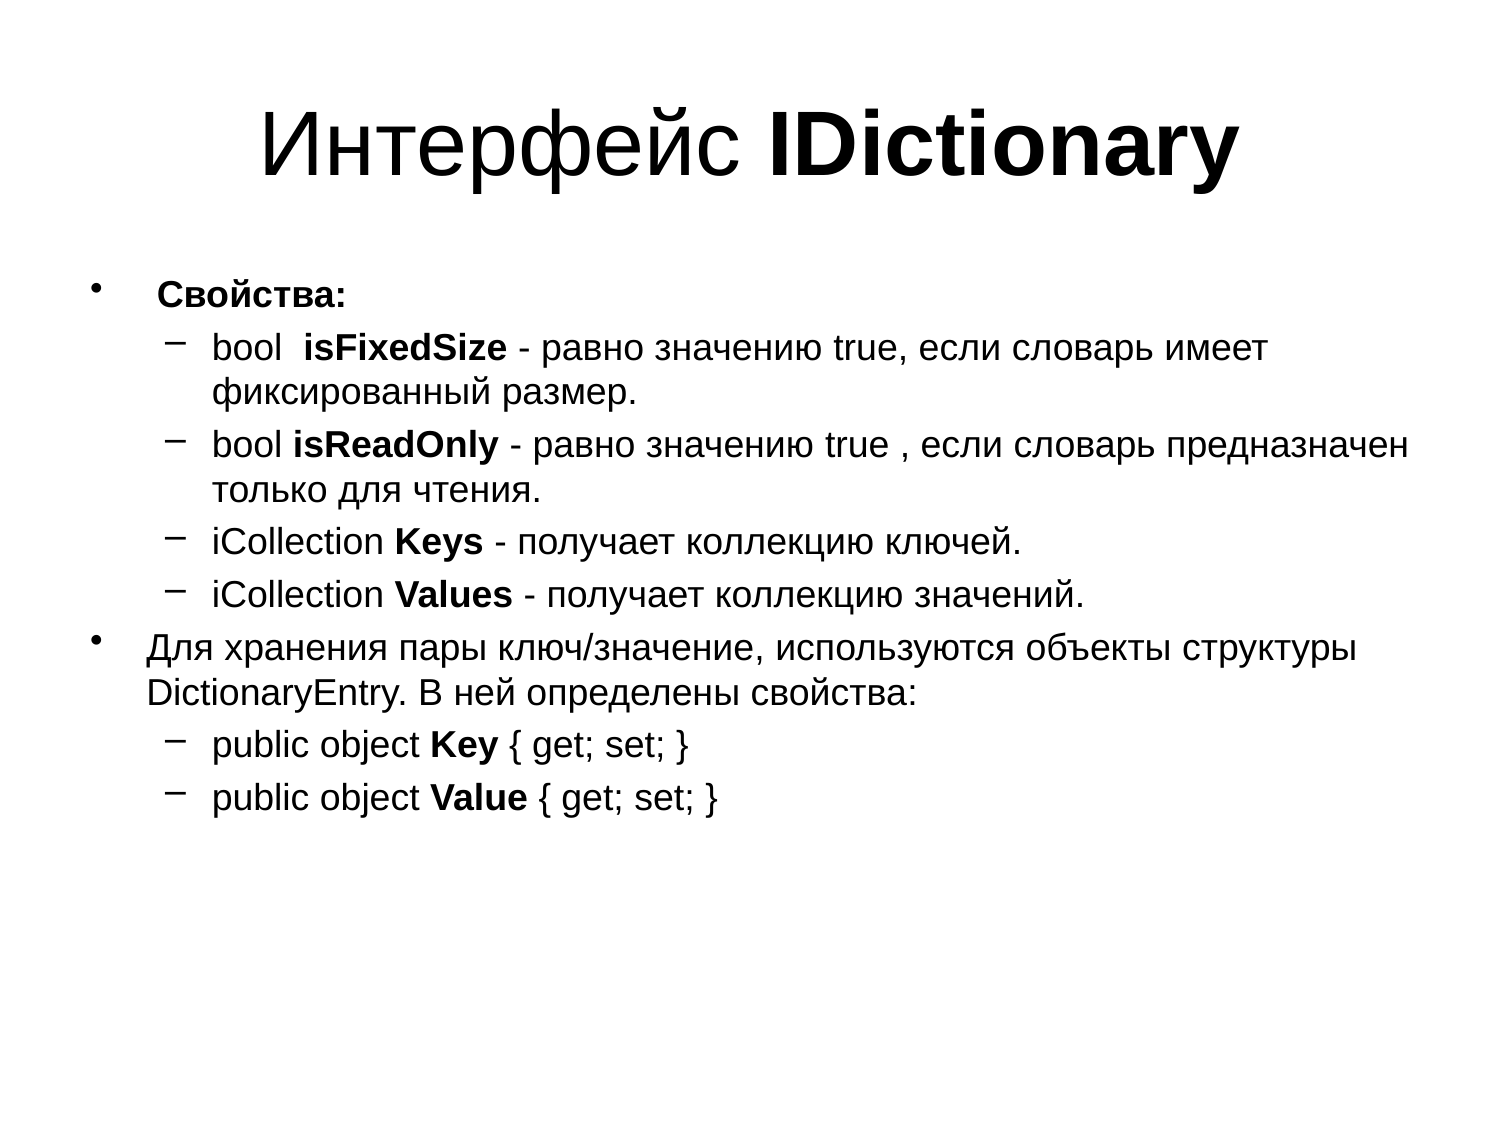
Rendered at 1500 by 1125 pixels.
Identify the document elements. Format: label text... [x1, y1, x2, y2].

title Интерфейс IDictionary [75, 45, 1425, 233]
list Свойства: bool isFixedSize - равно значению true, если словарь имеет фиксированный размер. bool isReadOnly - равно значению true , если словарь предназначен только для чтения. iCollection Keys - получает коллекцию ключей. iCollection Values - получает коллекцию значений. Для хранения пары ключ/значение, используются объекты структуры DictionaryEntry. В ней определены свойства: public object Key { get; set; } public object Value { get; set; } [75, 262, 1425, 1005]
